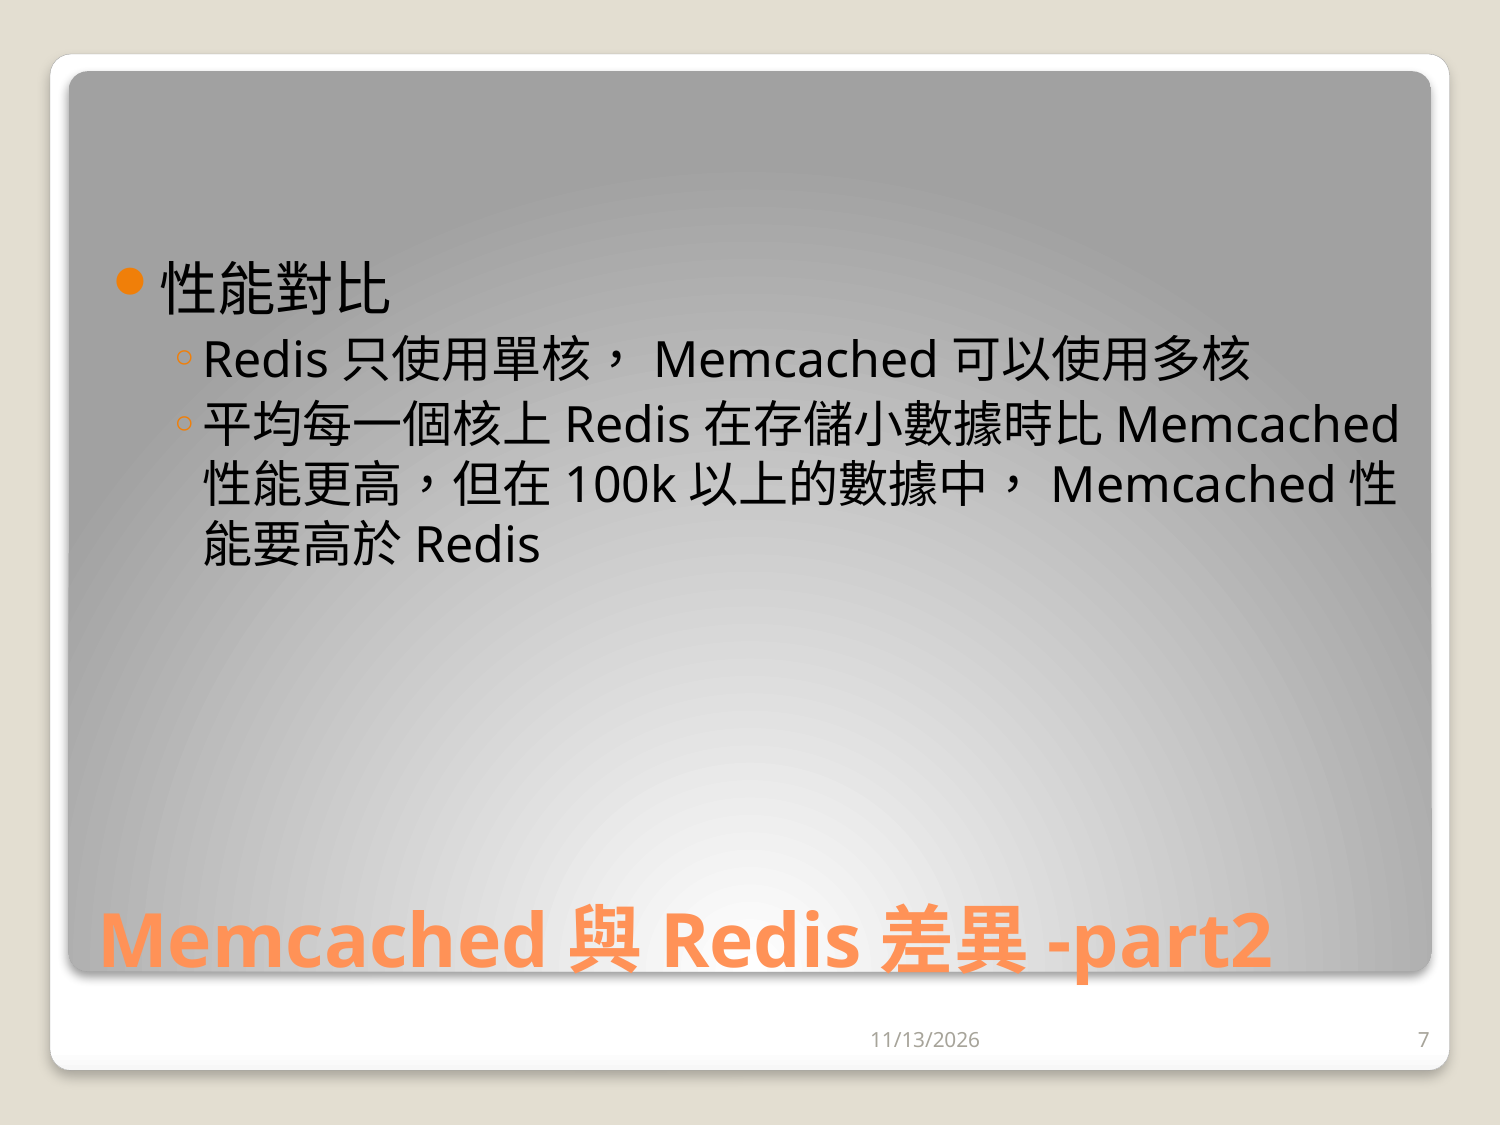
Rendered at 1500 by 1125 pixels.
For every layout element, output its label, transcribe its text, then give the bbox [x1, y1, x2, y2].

slide_number 7 [1369, 1002, 1445, 1063]
list 性能對比 Redis只使用單核，Memcached可以使用多核 平均每一個核上Redis在存儲小數據時比Memcached性能更高，但在100k以上的數據中，Memcached性能要高於Redis [82, 86, 1425, 774]
title Memcached與Redis差異-part2 [82, 817, 1425, 990]
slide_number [619, 1002, 995, 1063]
